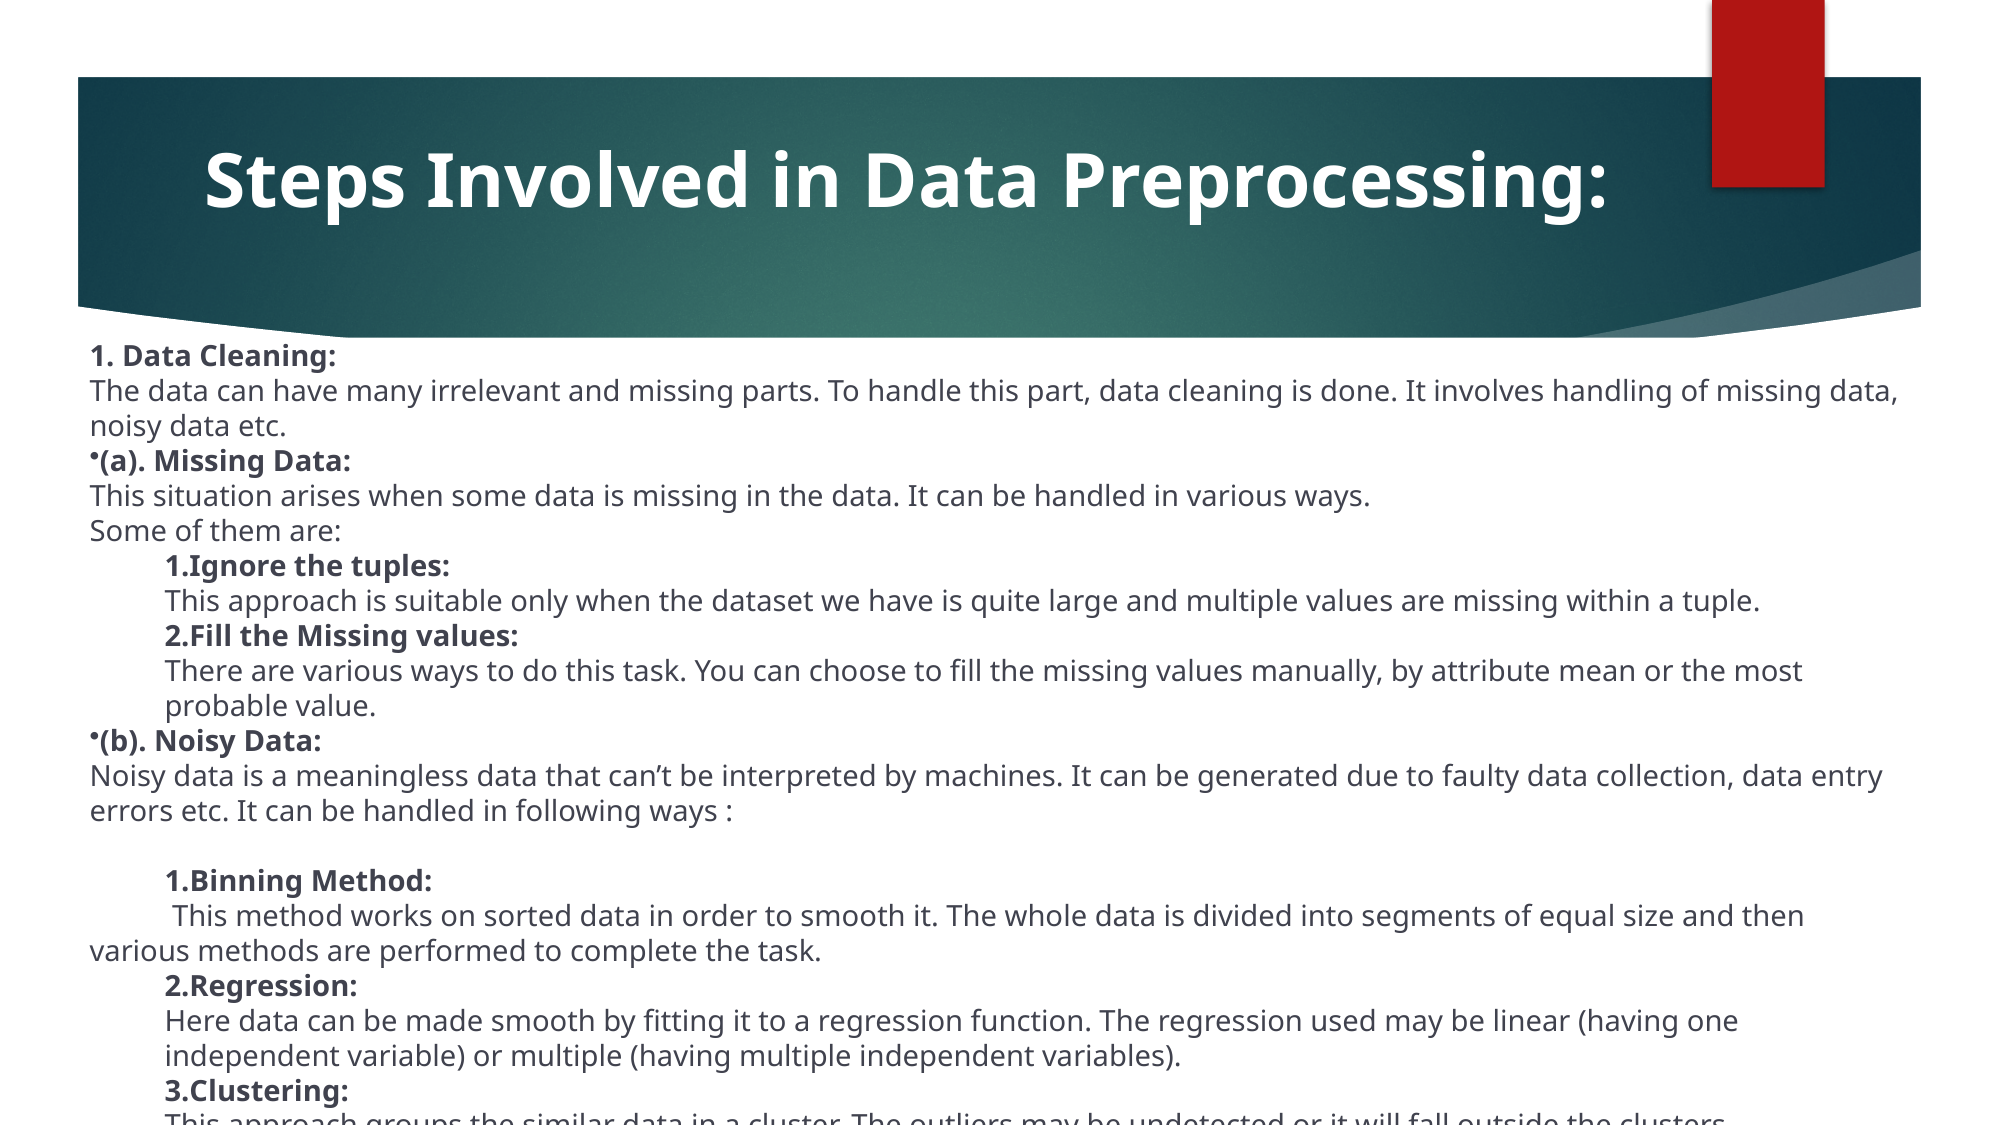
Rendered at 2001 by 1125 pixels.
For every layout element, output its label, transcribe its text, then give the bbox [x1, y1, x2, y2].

title Steps Involved in Data Preprocessing: [189, 159, 1638, 276]
list 1. Data Cleaning: The data can have many irrelevant and missing parts. To handle this part, data cleaning is done. It involves handling of missing data, noisy data etc. (a). Missing Data: This situation arises when some data is missing in the data. It can be handled in various ways. Some of them are: Ignore the tuples: This approach is suitable only when the dataset we have is quite large and multiple values are missing within a tuple. Fill the Missing values: There are various ways to do this task. You can choose to fill the missing values manually, by attribute mean or the most probable value. (b). Noisy Data: Noisy data is a meaningless data that can’t be interpreted by machines. It can be generated due to faulty data collection, data entry errors etc. It can be handled in following ways : 1.Binning Method: This method works on sorted data in order to smooth it. The whole data is divided into segments of equal size and then various methods are performed to complete the task. Regression: Here data can be made smooth by fitting it to a regression function. The regression used may be linear (having one independent variable) or multiple (having multiple independent variables). Clustering: This approach groups the similar data in a cluster. The outliers may be undetected or it will fall outside the clusters. [89, 337, 1910, 1125]
